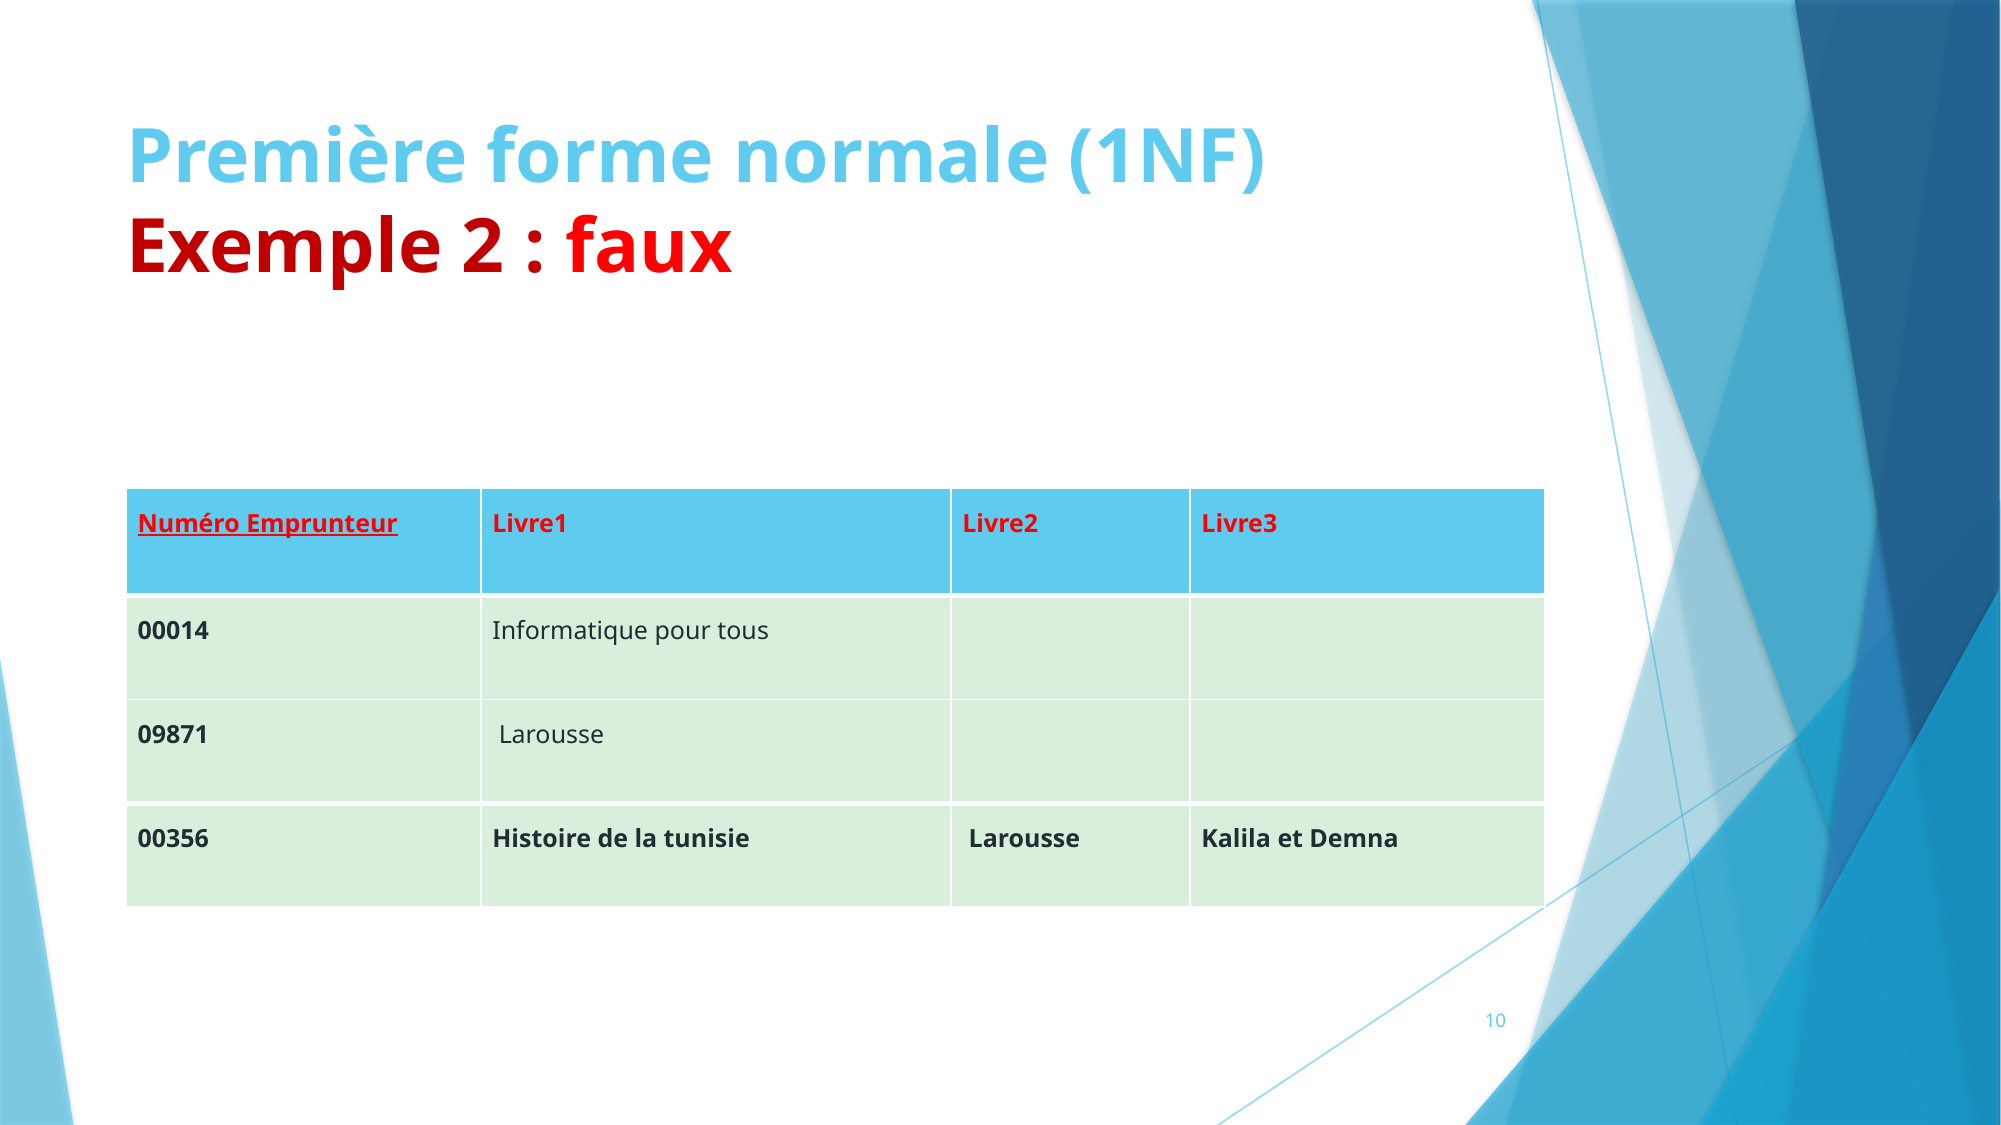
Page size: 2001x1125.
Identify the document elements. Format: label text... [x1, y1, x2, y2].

table_cell 00014 [127, 598, 480, 699]
table_cell Histoire de la tunisie [482, 806, 950, 906]
table_cell Larousse [482, 700, 950, 801]
table_header Livre1 [482, 489, 950, 593]
table_cell 00356 [127, 806, 480, 906]
table_cell Larousse [952, 806, 1189, 906]
table_cell Informatique pour tous [482, 598, 950, 699]
slide_number 10 [1409, 991, 1522, 1051]
table_header Livre3 [1191, 489, 1544, 593]
table_cell [1191, 700, 1544, 801]
table_cell [952, 598, 1189, 699]
title Première forme normale (1NF) Exemple 2 : faux [111, 99, 1522, 317]
table_header Livre2 [952, 489, 1189, 593]
table_cell Kalila et Demna [1191, 806, 1544, 906]
table_cell [952, 700, 1189, 801]
table_cell 09871 [127, 700, 480, 801]
table_header Numéro Emprunteur [127, 489, 480, 593]
table_cell [1191, 598, 1544, 699]
